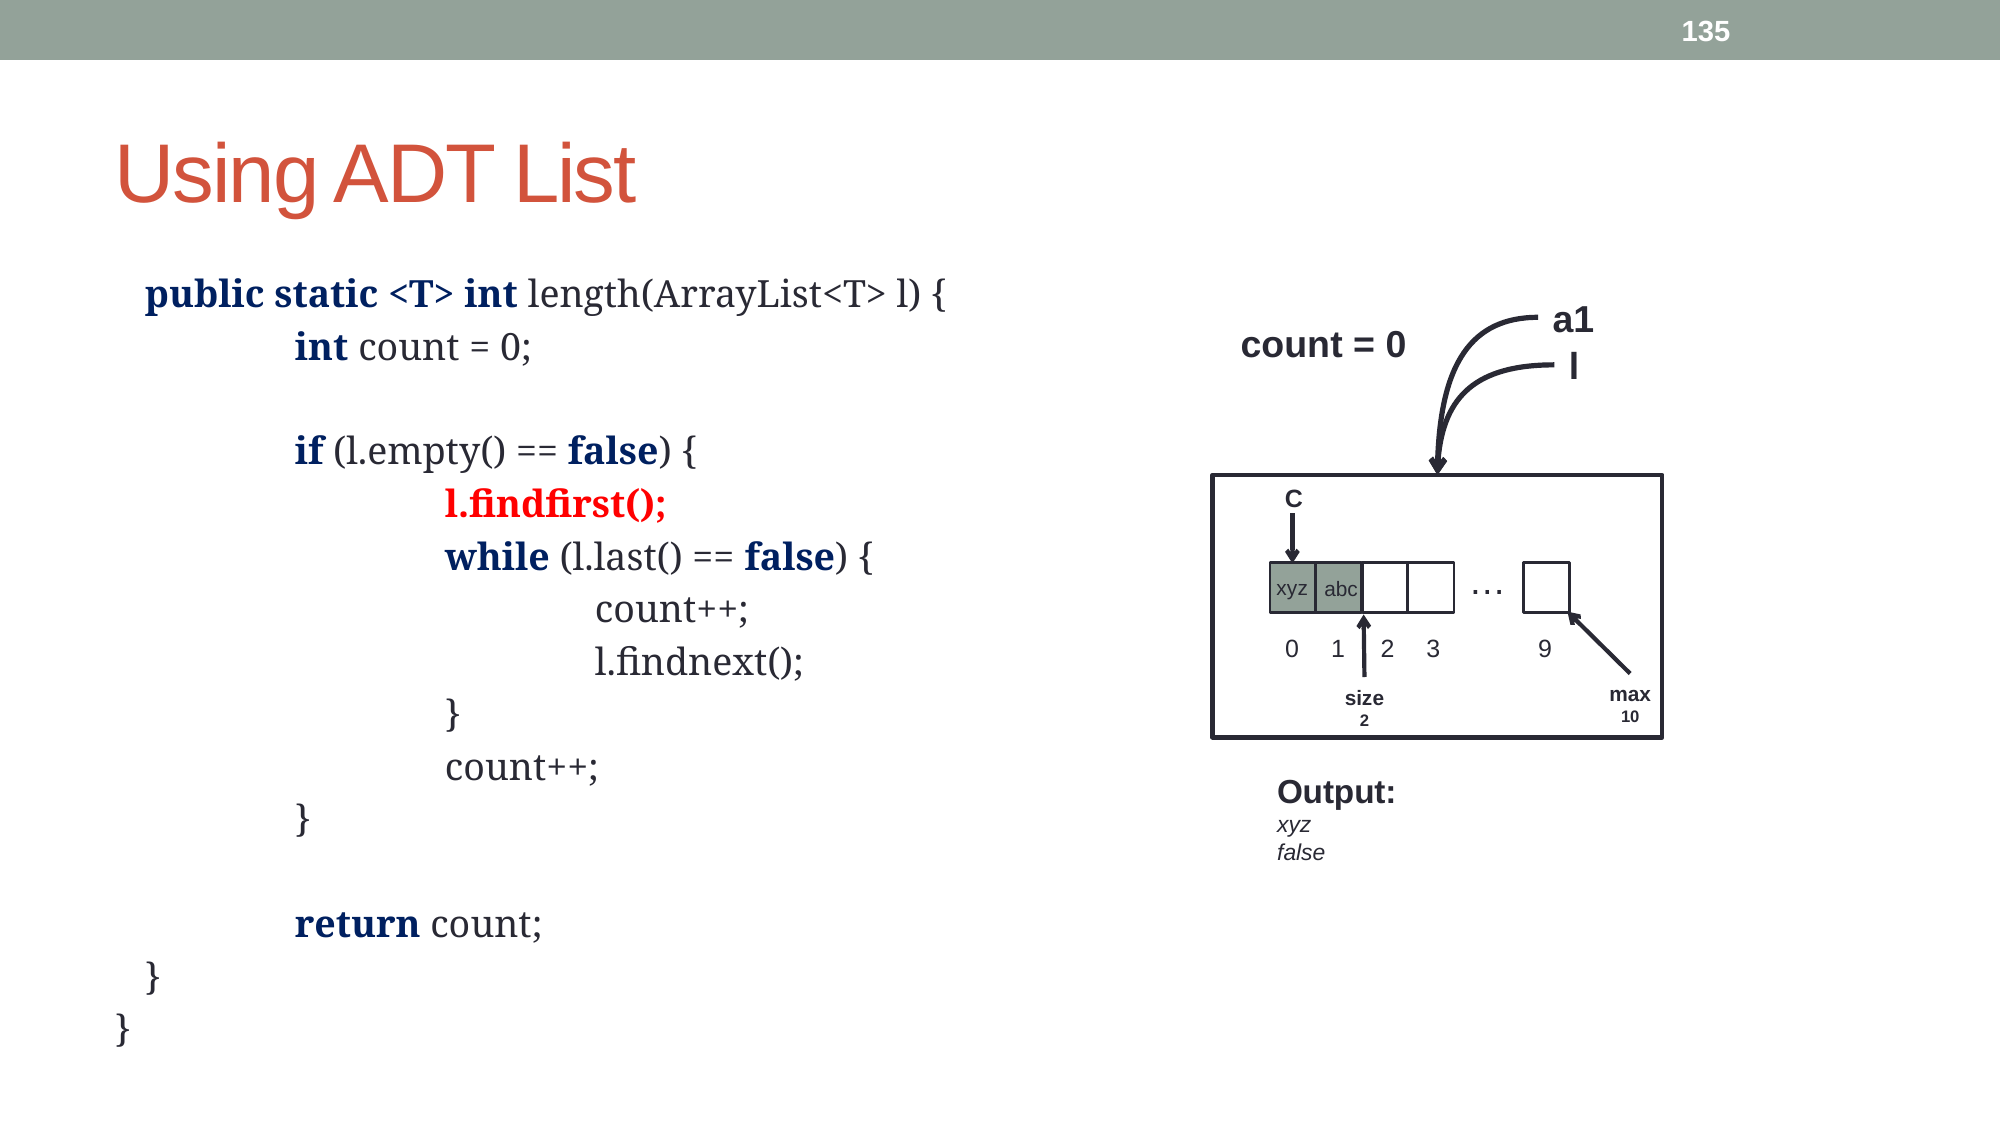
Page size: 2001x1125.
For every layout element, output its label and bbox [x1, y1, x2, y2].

text_box [1210, 287, 1666, 740]
list [99, 262, 1900, 1063]
text_box [1225, 312, 1422, 373]
text_box [1262, 762, 1575, 873]
slide_number [1666, 3, 1900, 57]
title [99, 87, 1900, 250]
